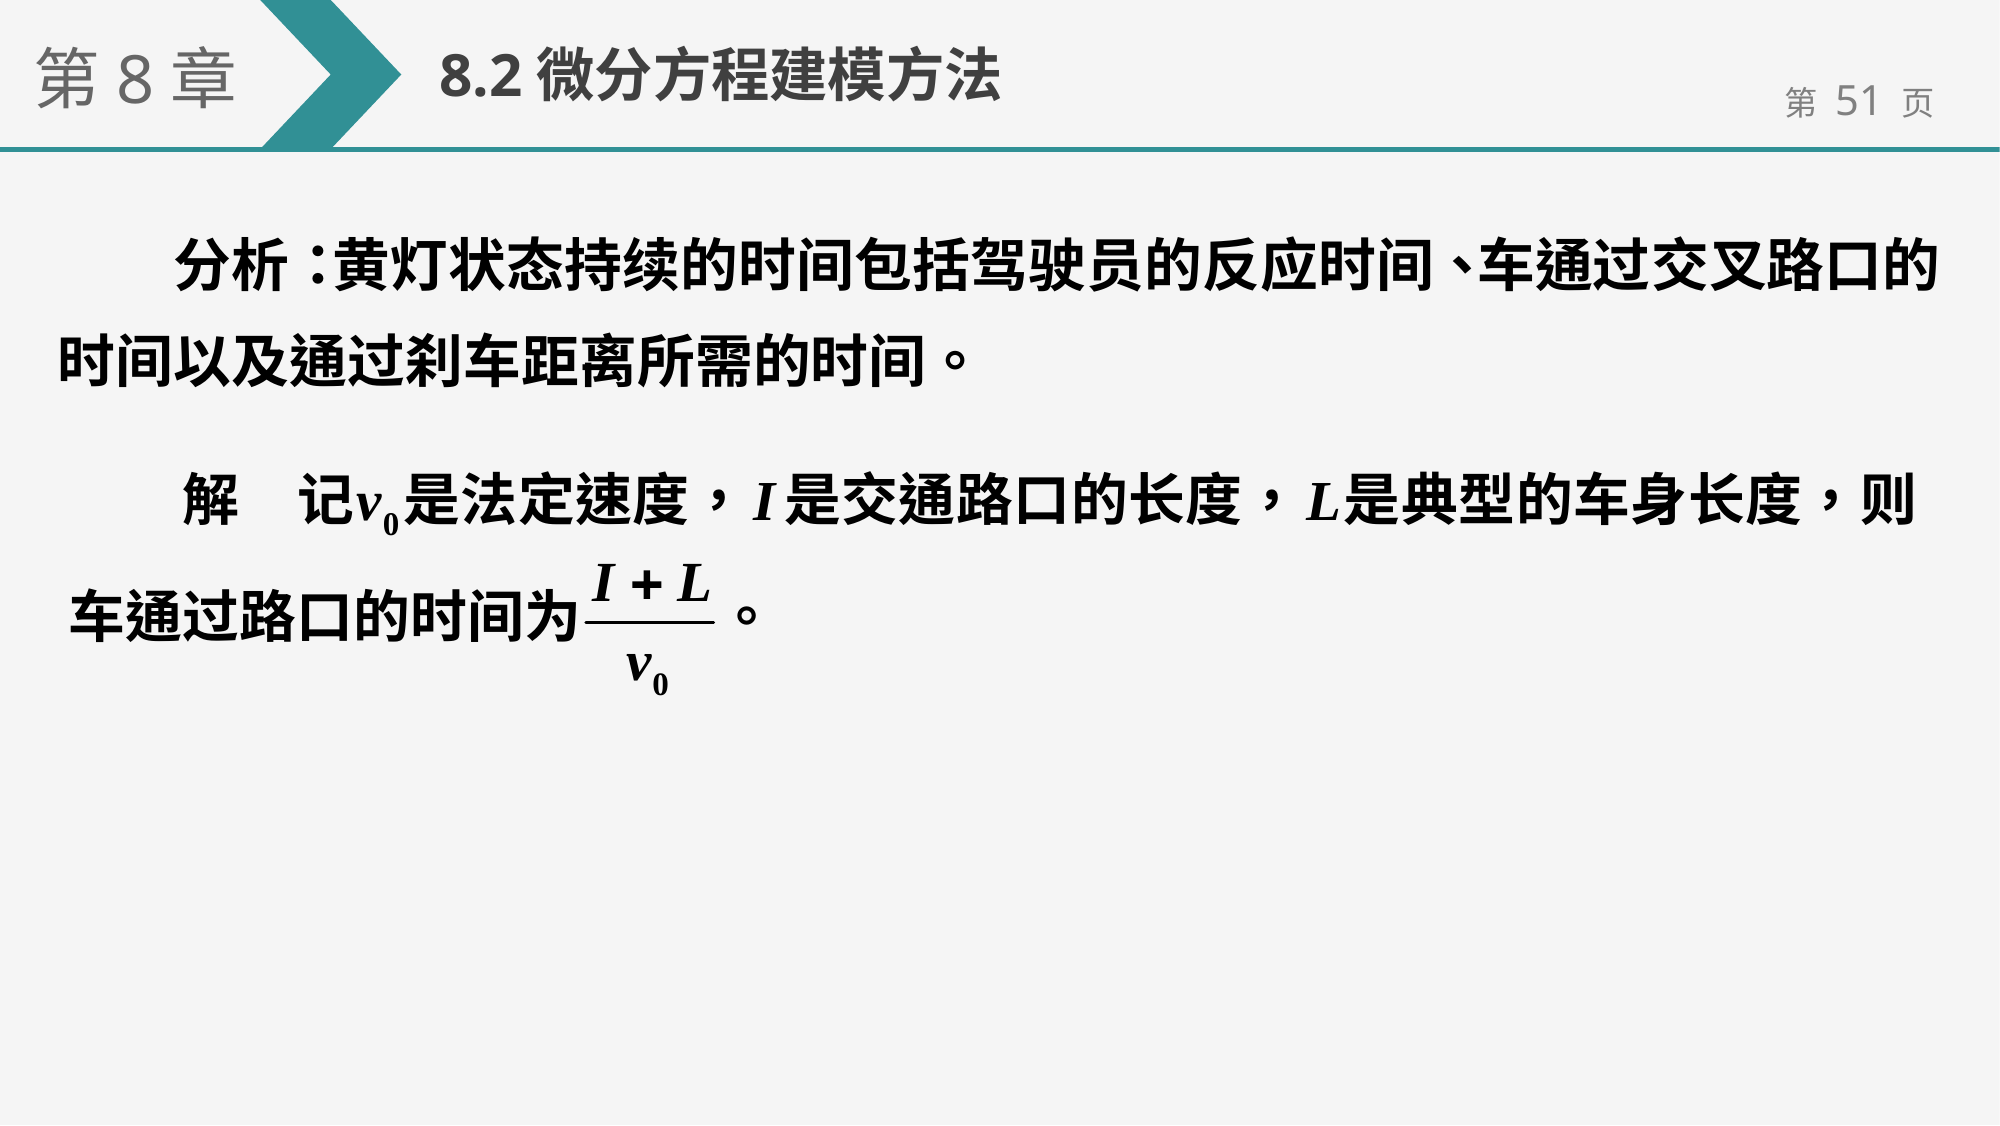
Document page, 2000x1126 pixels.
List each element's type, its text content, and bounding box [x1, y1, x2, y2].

text_box [258, 0, 403, 148]
text_box 8.2微分方程建模方法 [424, 31, 1366, 116]
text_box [57, 217, 1937, 861]
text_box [68, 452, 1913, 1085]
text_box 第8章 [19, 29, 253, 125]
